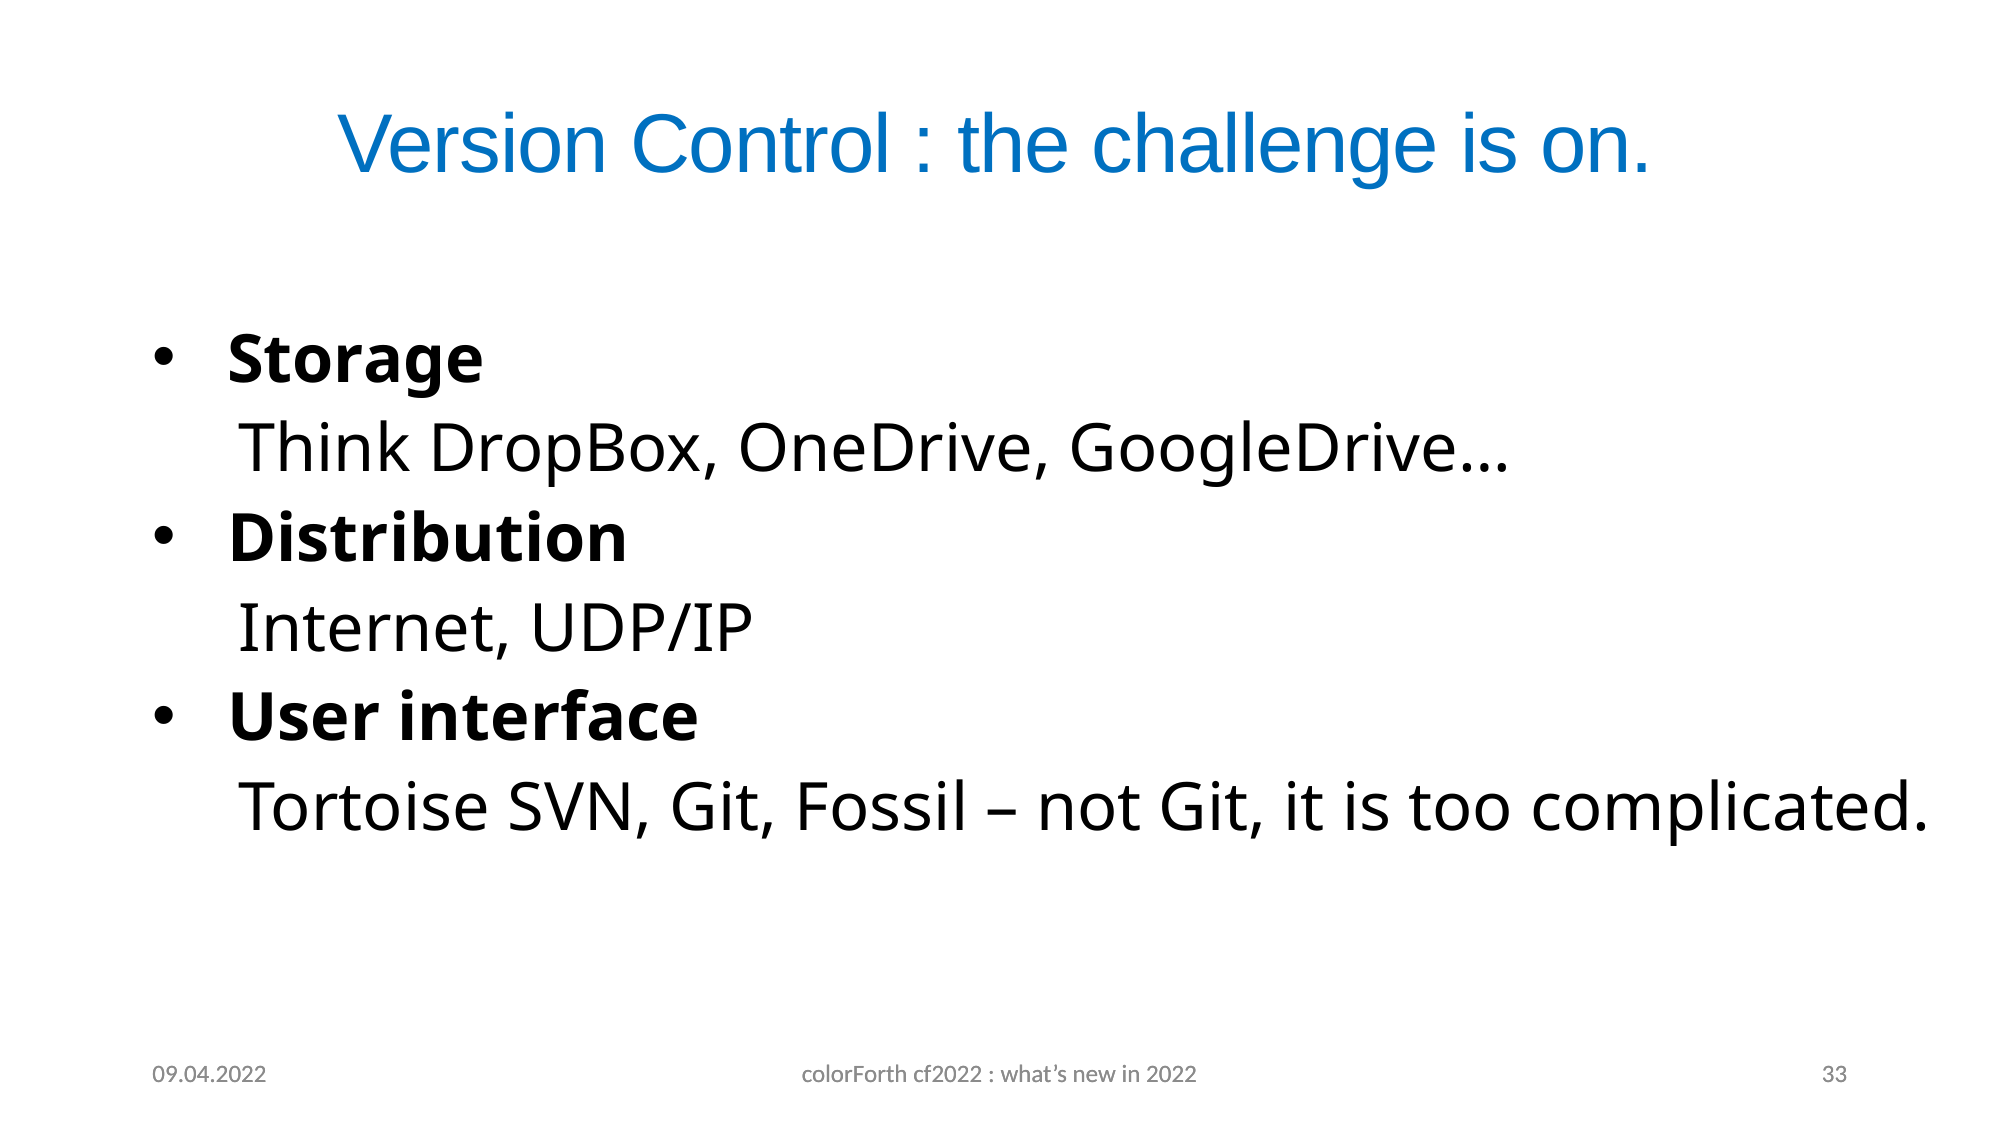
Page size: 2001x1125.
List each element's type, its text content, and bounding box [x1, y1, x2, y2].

text_box 09.04.2022 [137, 1042, 588, 1103]
text_box Version Control : the challenge is on. [322, 82, 1677, 242]
text_box Storage Think DropBox, OneDrive, GoogleDrive… Distribution Internet, UDP/IP User interface Tortoise SVN, Git, Fossil – not Git, it is too complicated. [137, 302, 1953, 999]
text_box colorForth cf2022 : what’s new in 2022 [662, 1042, 1338, 1103]
text_box 33 [1412, 1042, 1863, 1103]
